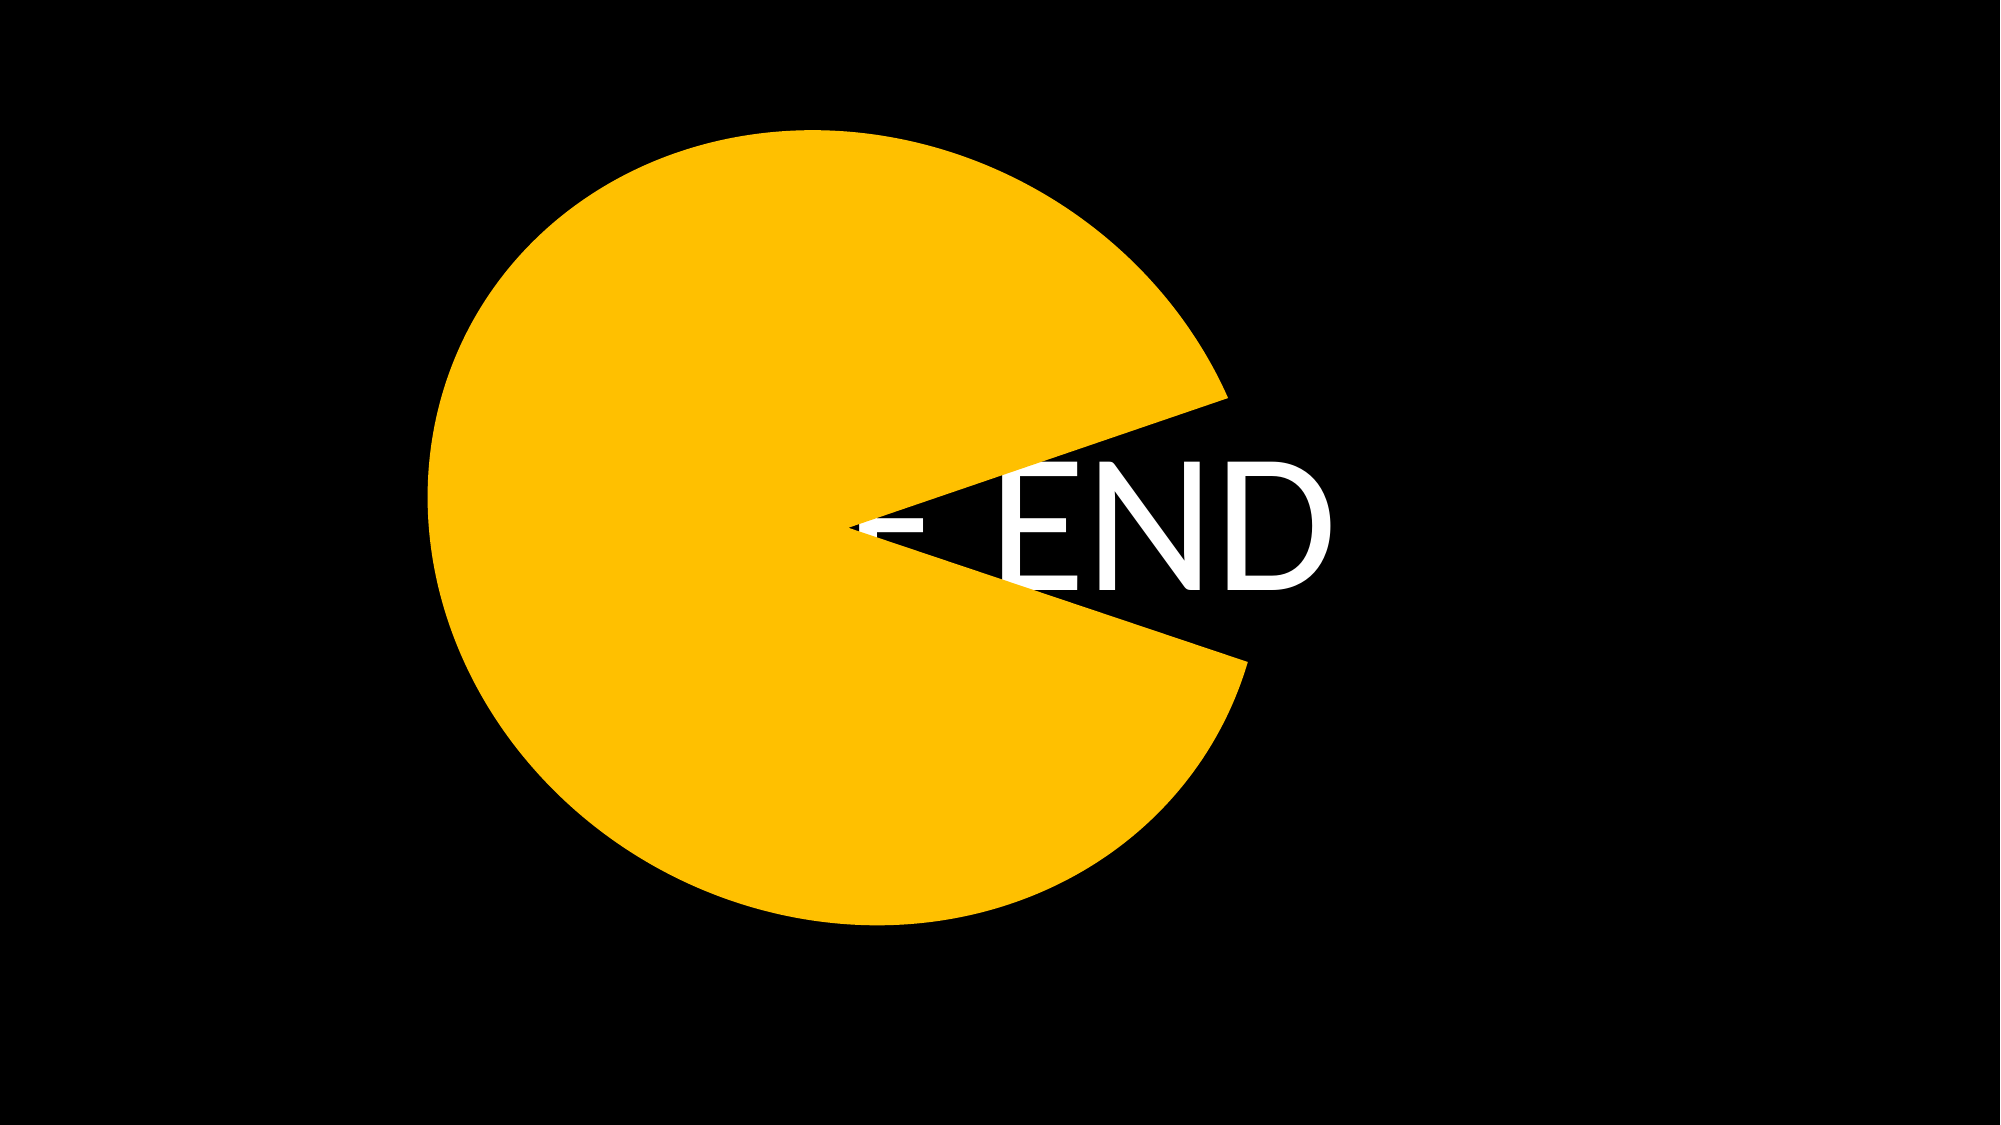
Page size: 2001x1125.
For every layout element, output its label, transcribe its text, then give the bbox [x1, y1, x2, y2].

text_box [428, 131, 1247, 925]
text_box THE END [848, 383, 1365, 641]
